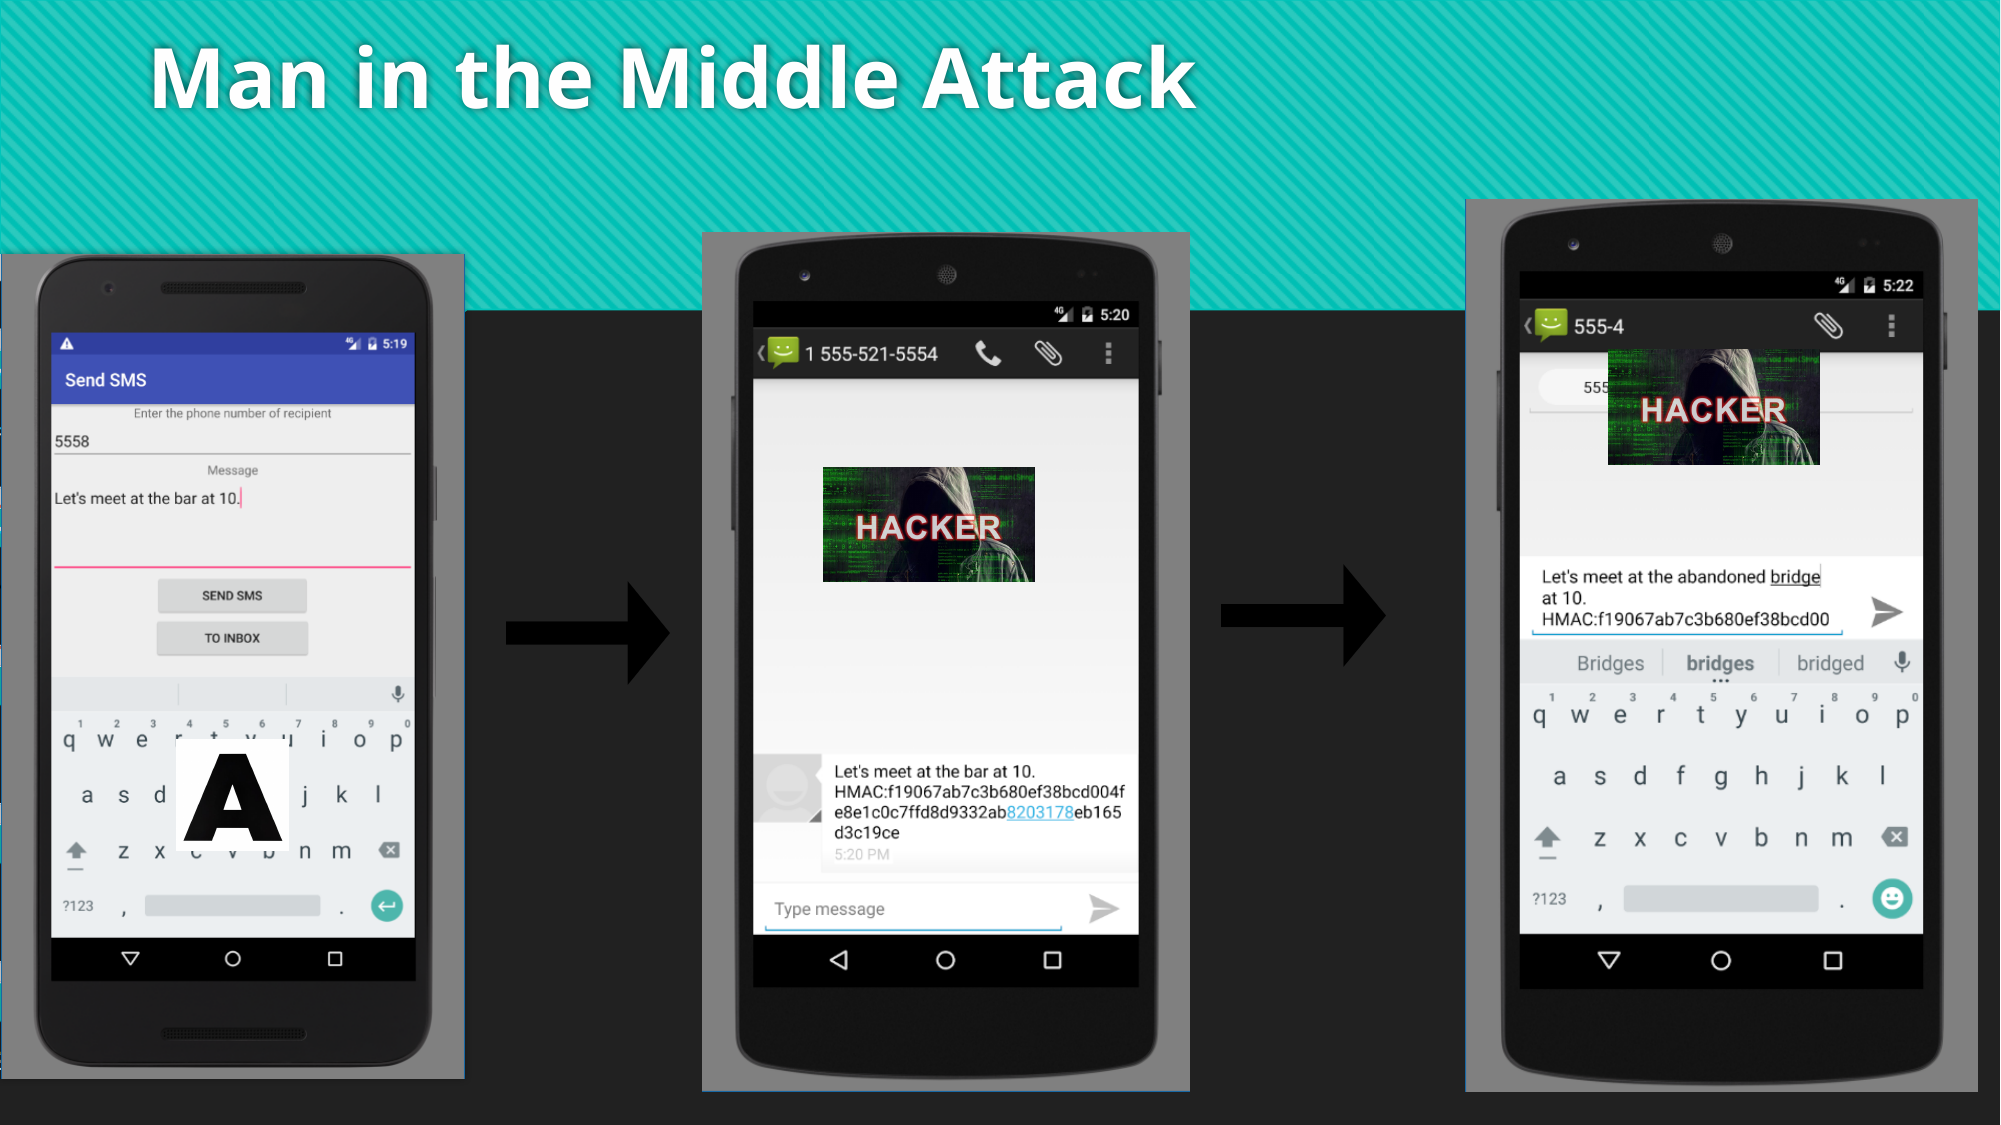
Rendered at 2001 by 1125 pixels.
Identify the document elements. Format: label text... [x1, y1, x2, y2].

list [0, 254, 466, 1080]
title Man in the Middle Attack [132, 73, 1868, 233]
picture [701, 232, 1191, 1092]
picture [1221, 564, 1386, 668]
picture [176, 738, 289, 852]
picture [1465, 199, 1979, 1092]
picture [506, 581, 671, 685]
